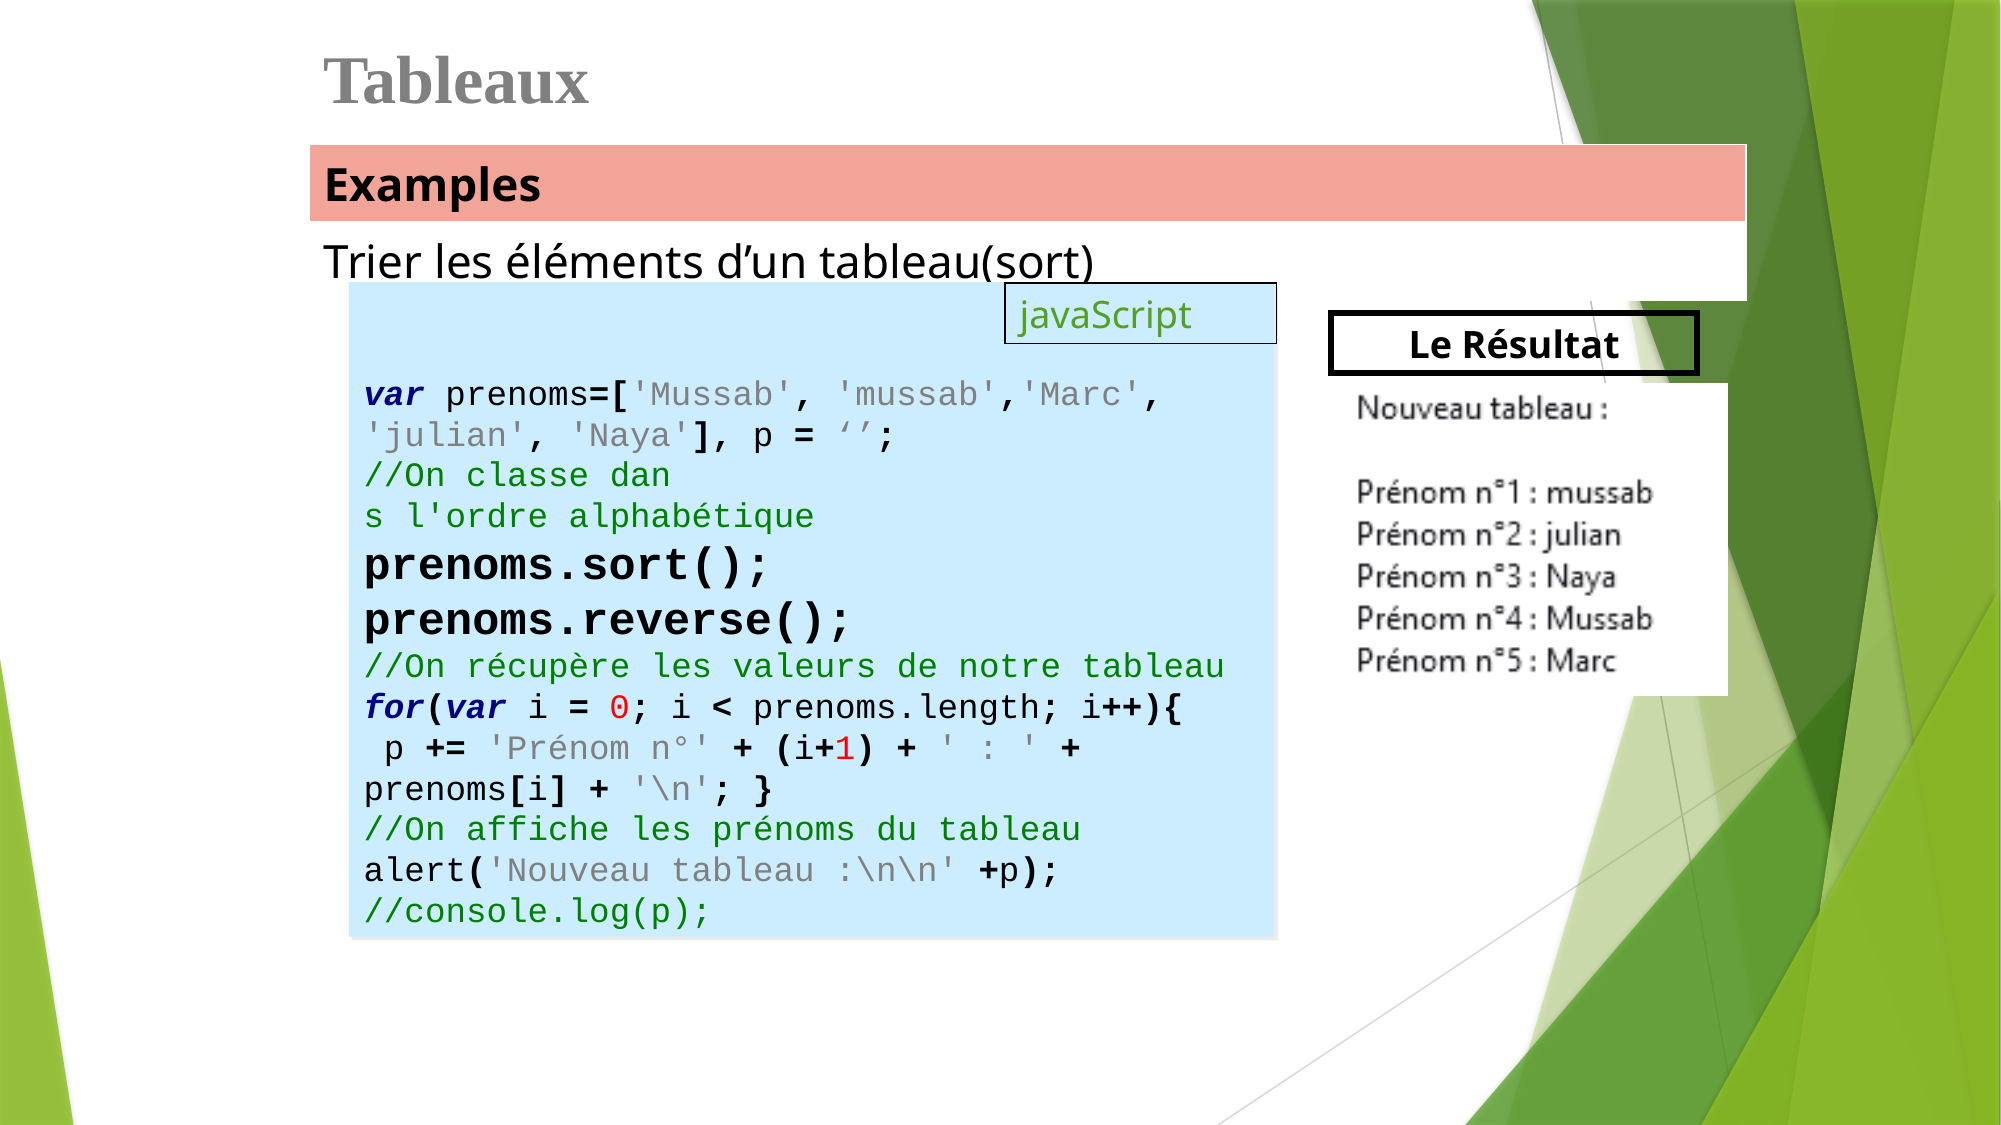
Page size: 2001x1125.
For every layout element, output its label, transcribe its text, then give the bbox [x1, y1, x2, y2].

table_cell Trier les éléments d’un tableau(sort) [310, 223, 1745, 299]
picture [1335, 382, 1728, 696]
text_box Le Résultat [1331, 312, 1698, 374]
text_box var prenoms=['Mussab', 'mussab','Marc', 'julian', 'Naya'], p = ‘’; //On classe dan s l'ordre alphabétique prenoms.sort(); prenoms.reverse(); //On récupère les valeurs de notre tableau for(var i = 0; i < prenoms.length; i++){ p += 'Prénom n°' + (i+1) + ' : ' + prenoms[i] + '\n'; } //On affiche les prénoms du tableau alert('Nouveau tableau :\n\n' +p); //console.log(p); [348, 282, 1275, 937]
text_box Tableaux [308, 28, 1060, 125]
table_header Examples [310, 145, 1745, 221]
text_box javaScript [1004, 283, 1277, 344]
